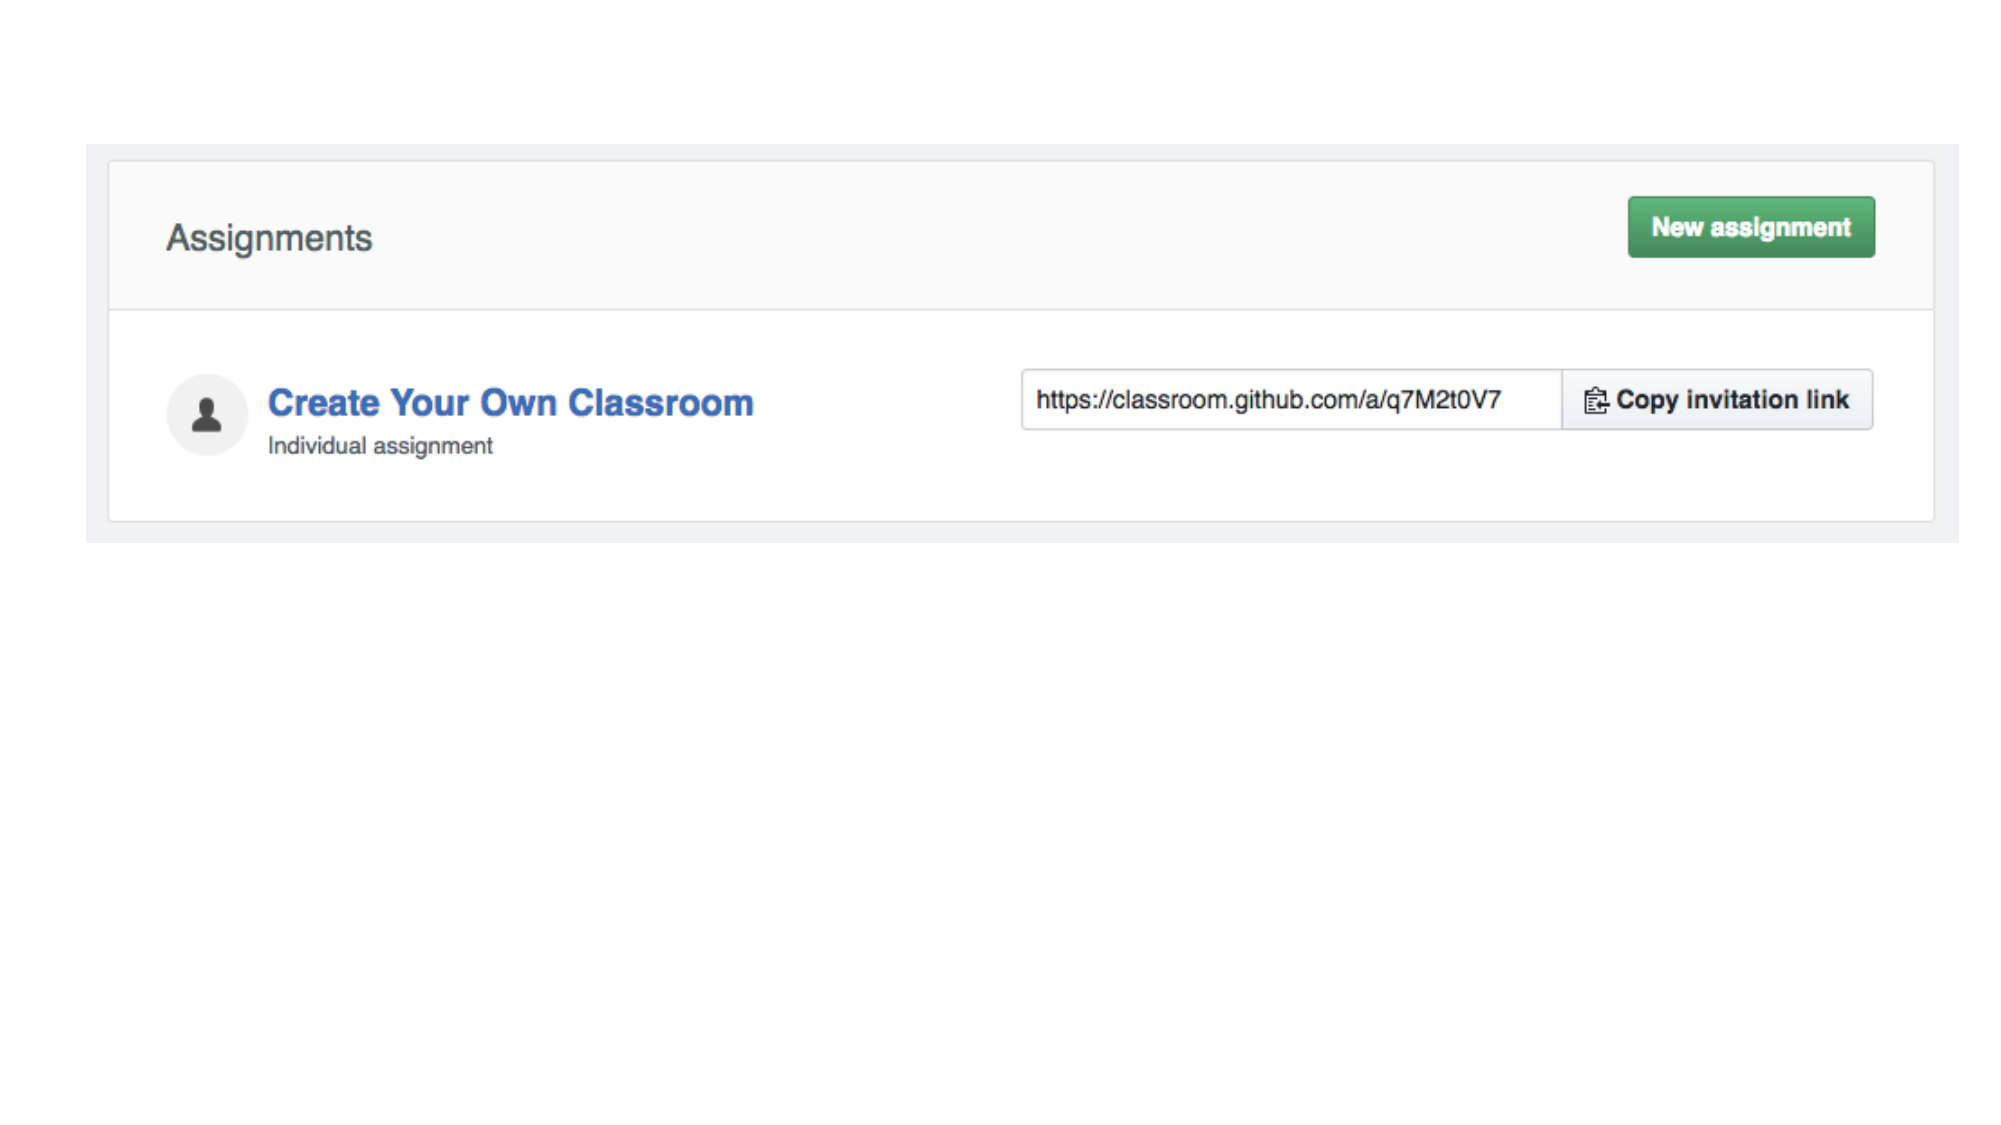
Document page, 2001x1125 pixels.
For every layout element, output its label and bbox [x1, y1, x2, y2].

list [86, 144, 1959, 543]
